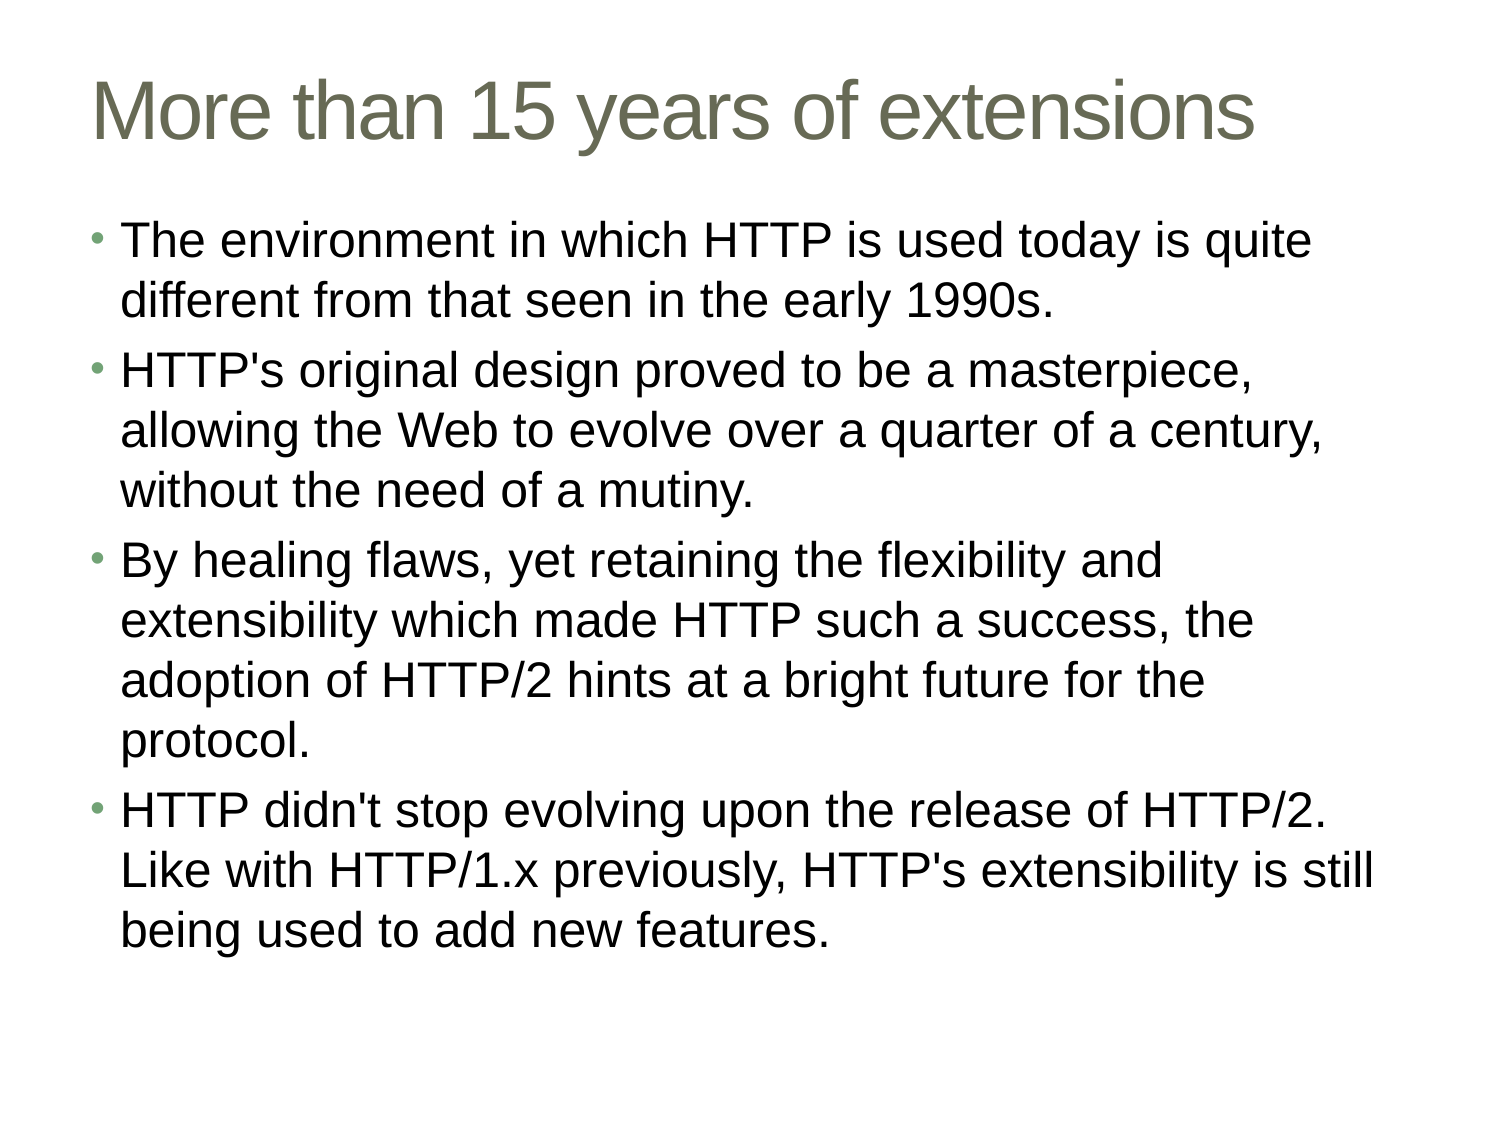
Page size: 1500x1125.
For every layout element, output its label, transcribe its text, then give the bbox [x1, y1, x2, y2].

list The environment in which HTTP is used today is quite different from that seen in the early 1990s. HTTP's original design proved to be a masterpiece, allowing the Web to evolve over a quarter of a century, without the need of a mutiny. By healing flaws, yet retaining the flexibility and extensibility which made HTTP such a success, the adoption of HTTP/2 hints at a bright future for the protocol. HTTP didn't stop evolving upon the release of HTTP/2. Like with HTTP/1.x previously, HTTP's extensibility is still being used to add new features. [75, 200, 1425, 1100]
title More than 15 years of extensions [75, 24, 1425, 188]
